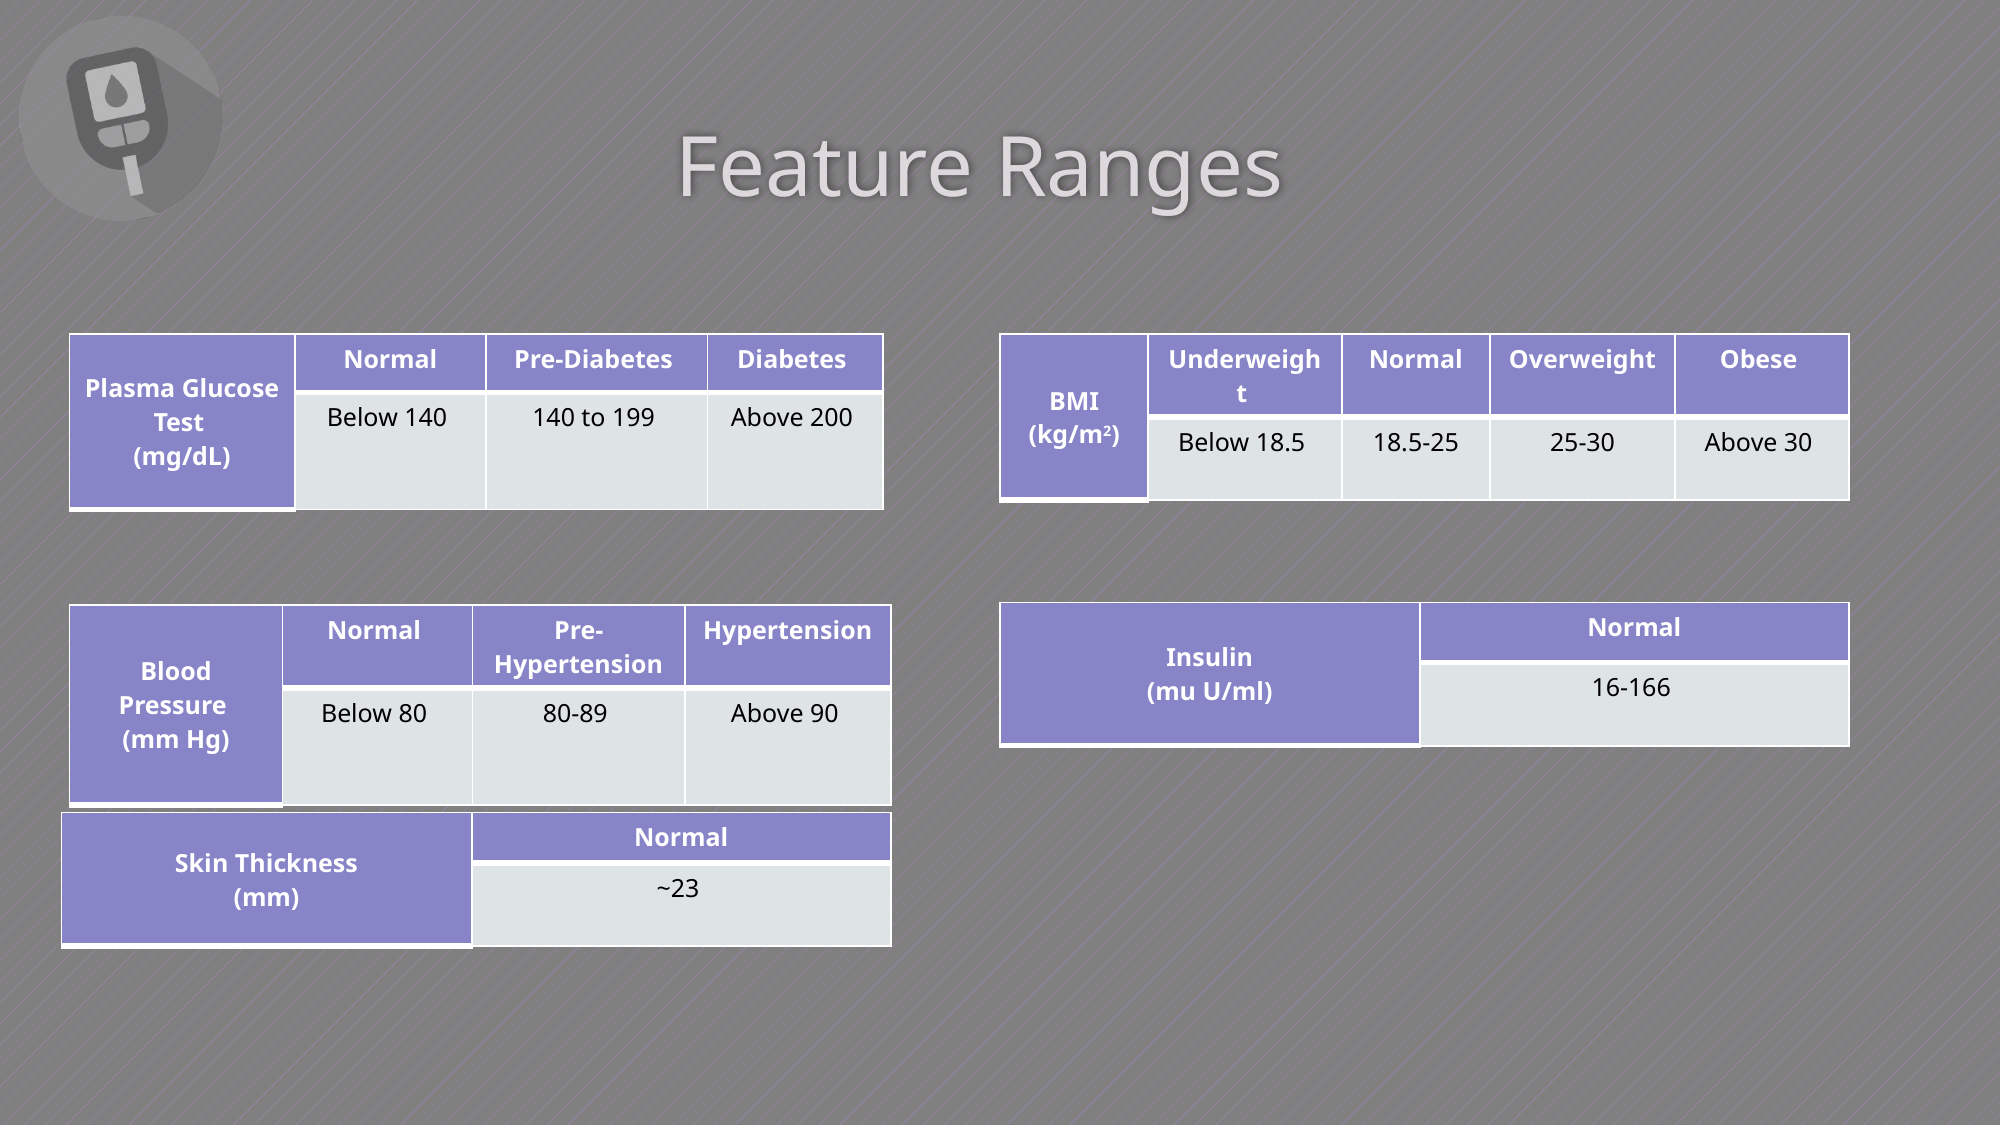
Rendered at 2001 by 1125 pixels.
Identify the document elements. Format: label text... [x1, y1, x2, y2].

table_cell 16-166 [1421, 665, 1848, 745]
table_cell Below 18.5 [1149, 420, 1341, 499]
table_header Obese [1676, 335, 1848, 414]
table_cell Above 30 [1676, 420, 1848, 499]
table_cell 140 to 199 [487, 395, 707, 509]
table_header Normal [283, 606, 472, 685]
table_header Normal [1343, 335, 1489, 414]
table_header Normal [1421, 603, 1848, 660]
table_header Hypertension [686, 606, 890, 685]
table_header Diabetes [708, 335, 882, 390]
table_cell 80-89 [473, 691, 684, 804]
table_cell Below 80 [283, 691, 472, 804]
table_cell ~23 [473, 866, 890, 945]
table_cell Above 90 [686, 691, 890, 804]
table_cell 18.5-25 [1343, 420, 1489, 499]
table_header Normal [473, 813, 890, 860]
table_header Overweight [1491, 335, 1674, 414]
table_cell Below 140 [296, 395, 485, 509]
table_header Underweight [1149, 335, 1341, 414]
table_cell 25-30 [1491, 420, 1674, 499]
table_header BMI (kg/m2) [1001, 335, 1147, 497]
table_header Blood Pressure (mm Hg) [70, 606, 282, 802]
table_header Normal [296, 335, 485, 390]
table_header Skin Thickness (mm) [62, 813, 471, 943]
table_header Plasma Glucose Test (mg/dL) [70, 335, 294, 507]
table_header Insulin (mu U/ml) [1001, 603, 1419, 743]
table_cell Above 200 [708, 395, 882, 509]
table_header Pre-Hypertension [473, 606, 684, 685]
table_header Pre-Diabetes [487, 335, 707, 390]
title Feature Ranges [141, 83, 1840, 243]
